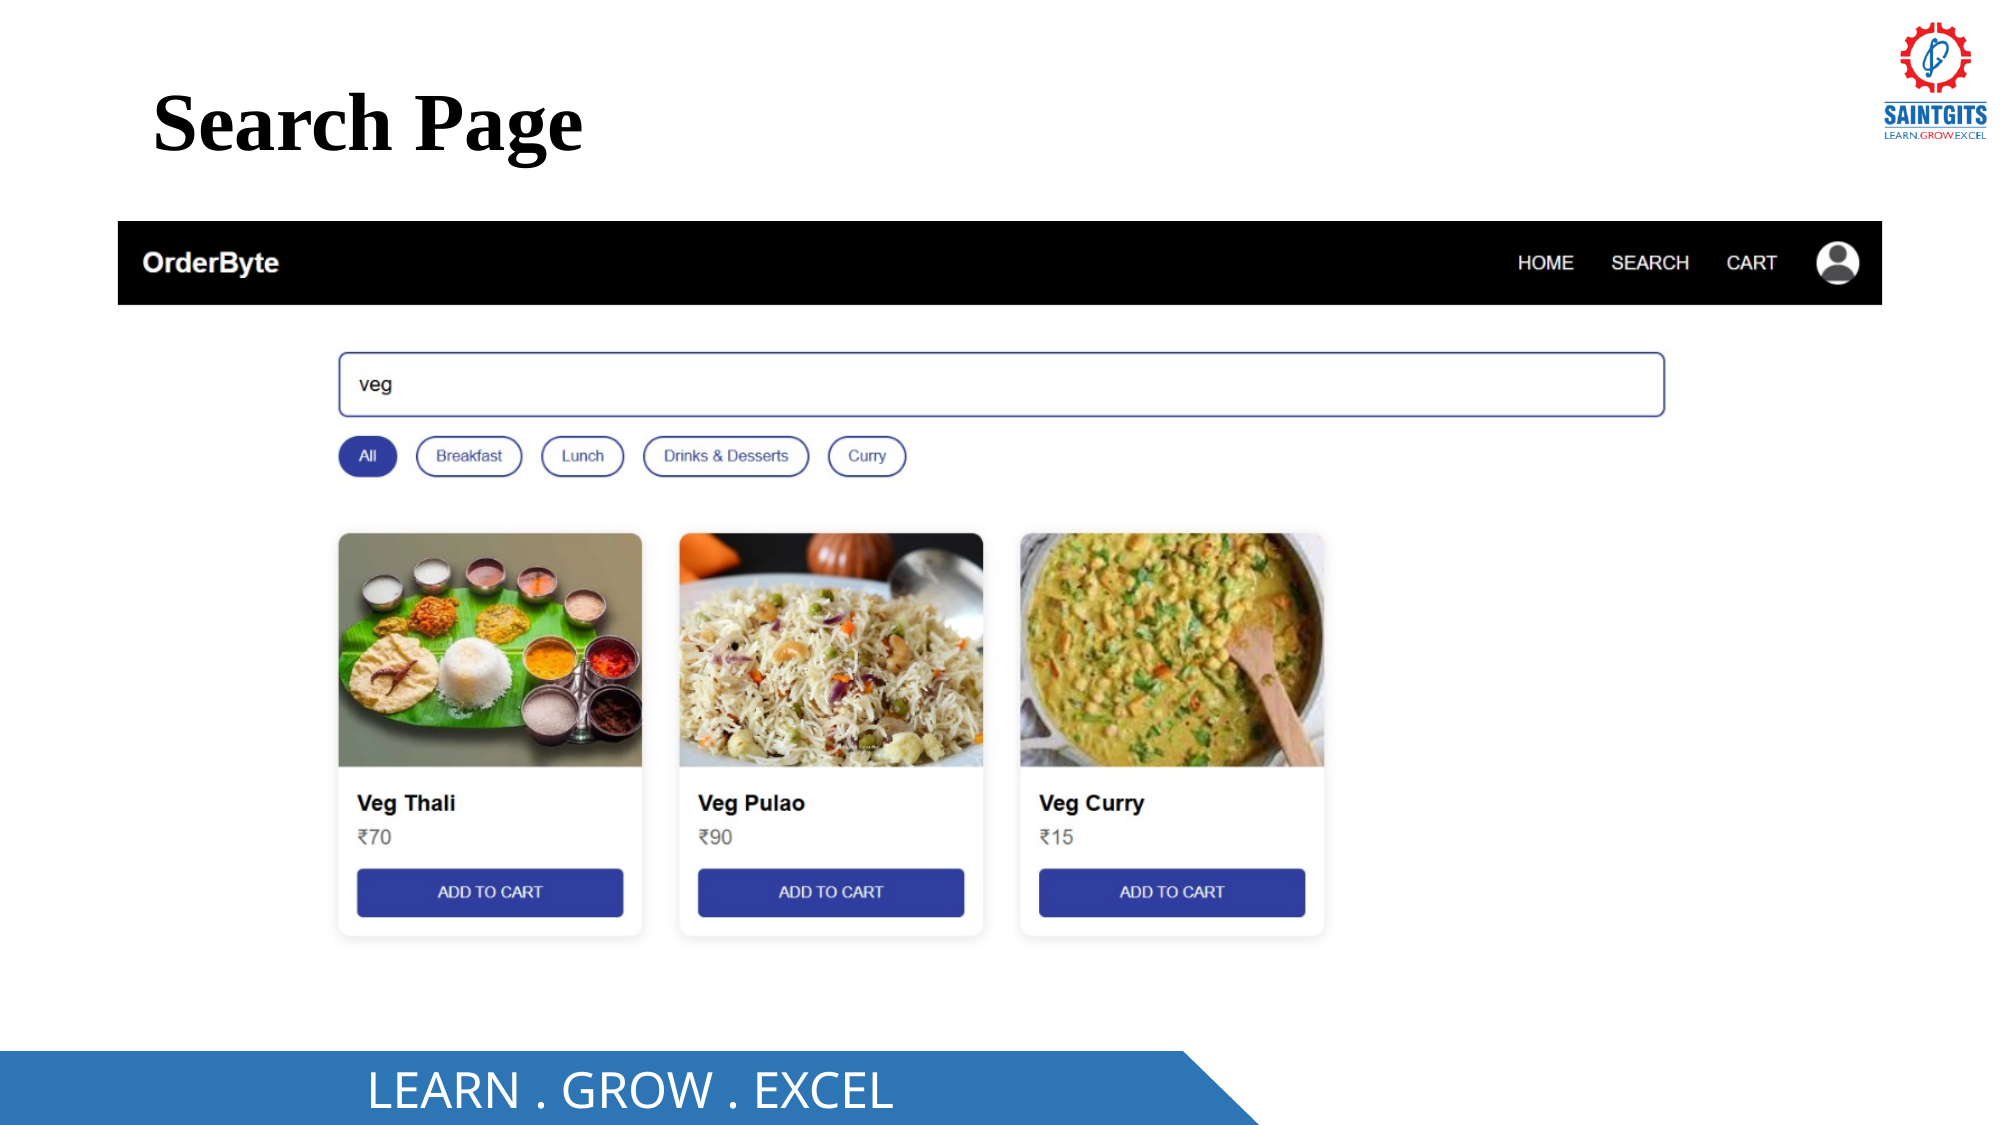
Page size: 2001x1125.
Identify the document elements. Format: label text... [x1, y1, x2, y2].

picture [1884, 22, 1987, 139]
text_box LEARN . GROW . EXCEL [0, 1051, 1260, 1125]
title Search Page [137, 59, 618, 176]
picture [117, 221, 1883, 1006]
